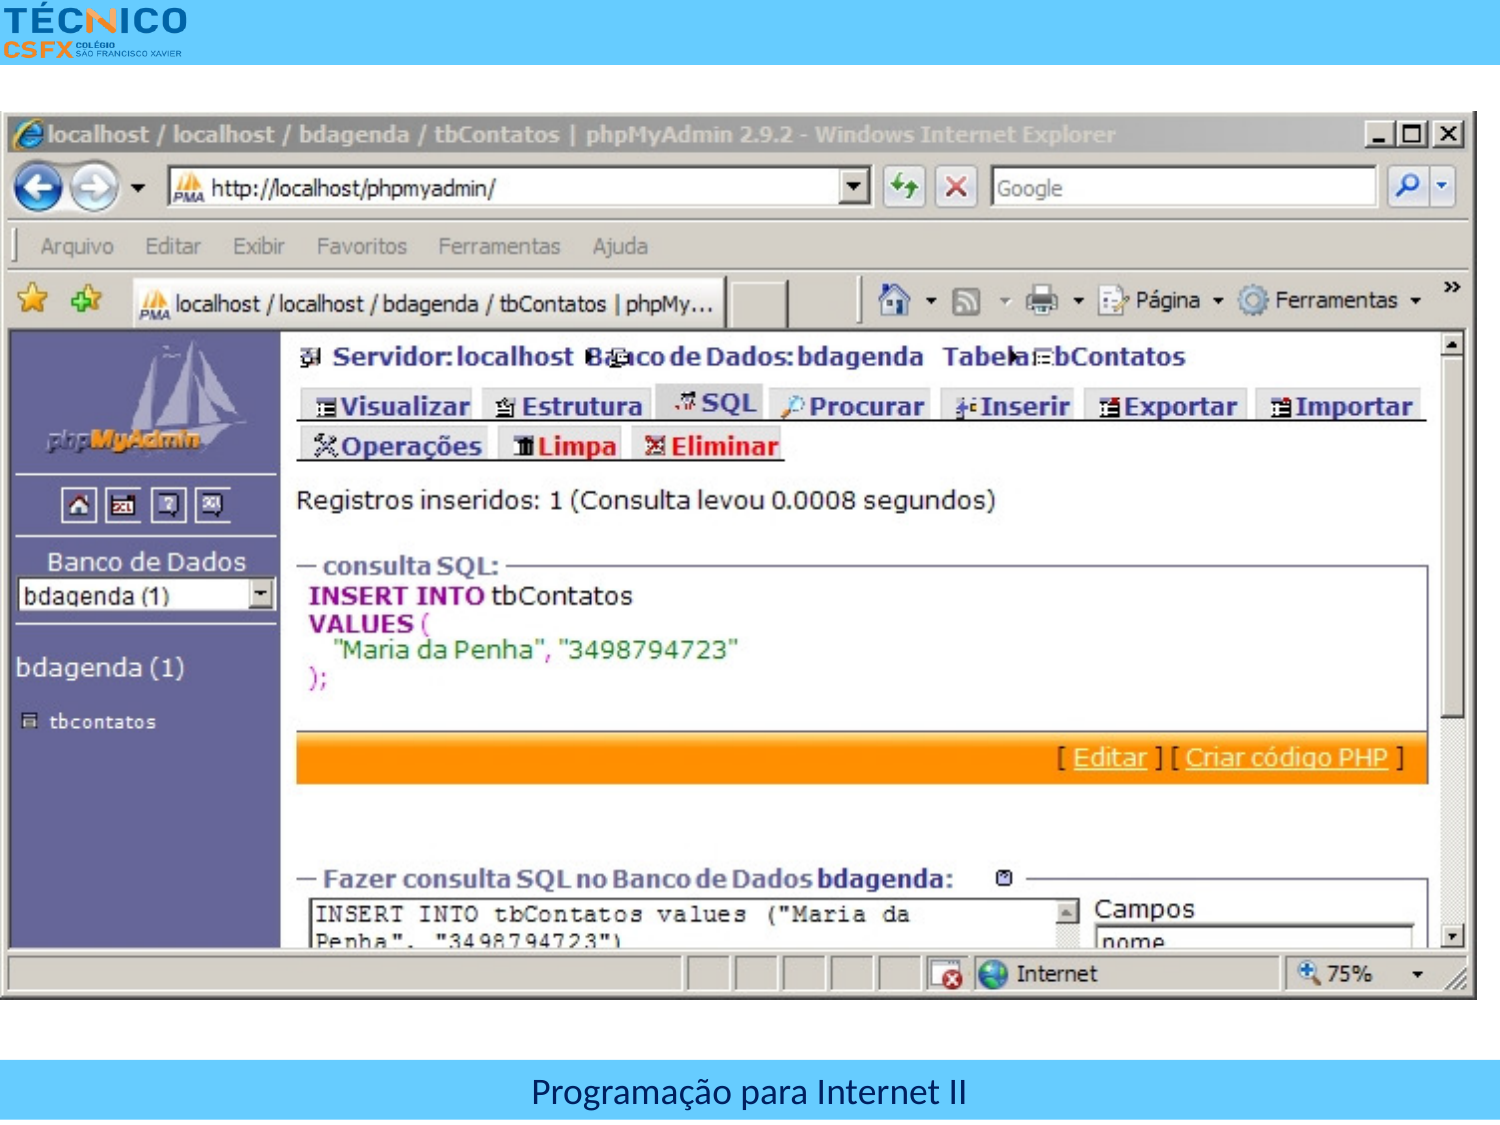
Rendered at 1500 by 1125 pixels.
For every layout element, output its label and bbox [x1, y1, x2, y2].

picture [0, 0, 188, 59]
picture [0, 110, 1477, 1000]
